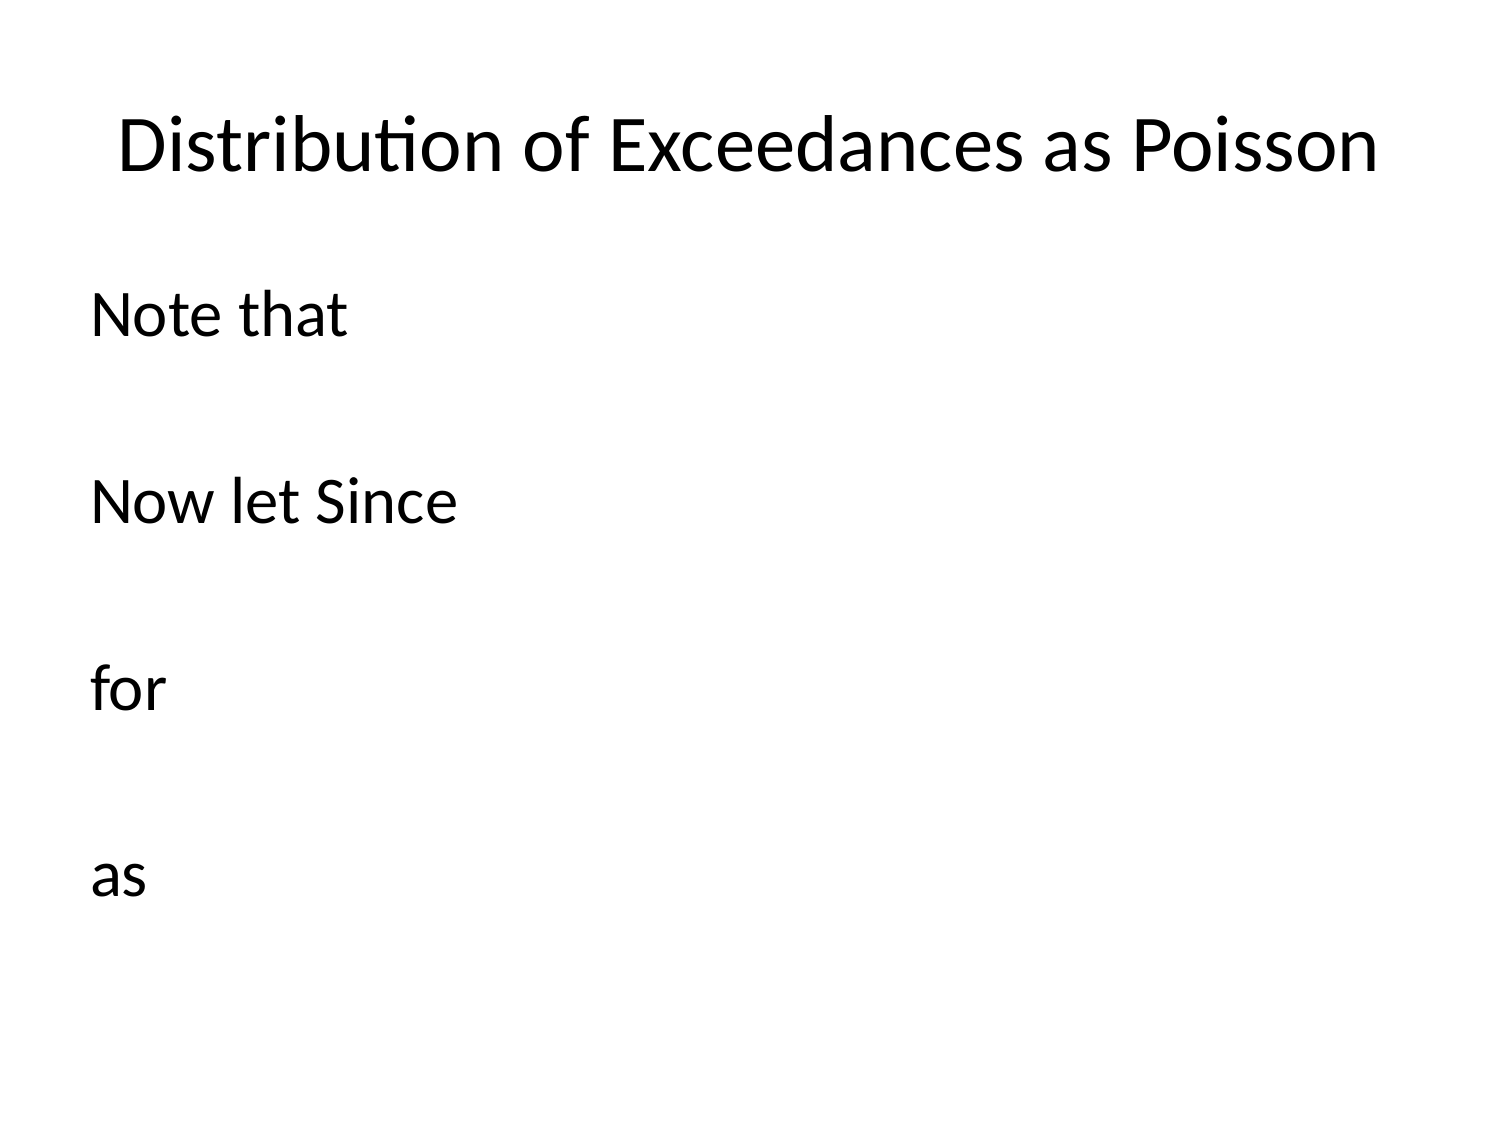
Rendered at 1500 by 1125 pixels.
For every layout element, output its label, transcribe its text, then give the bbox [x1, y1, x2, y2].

title Distribution of Exceedances as Poisson [75, 45, 1425, 233]
